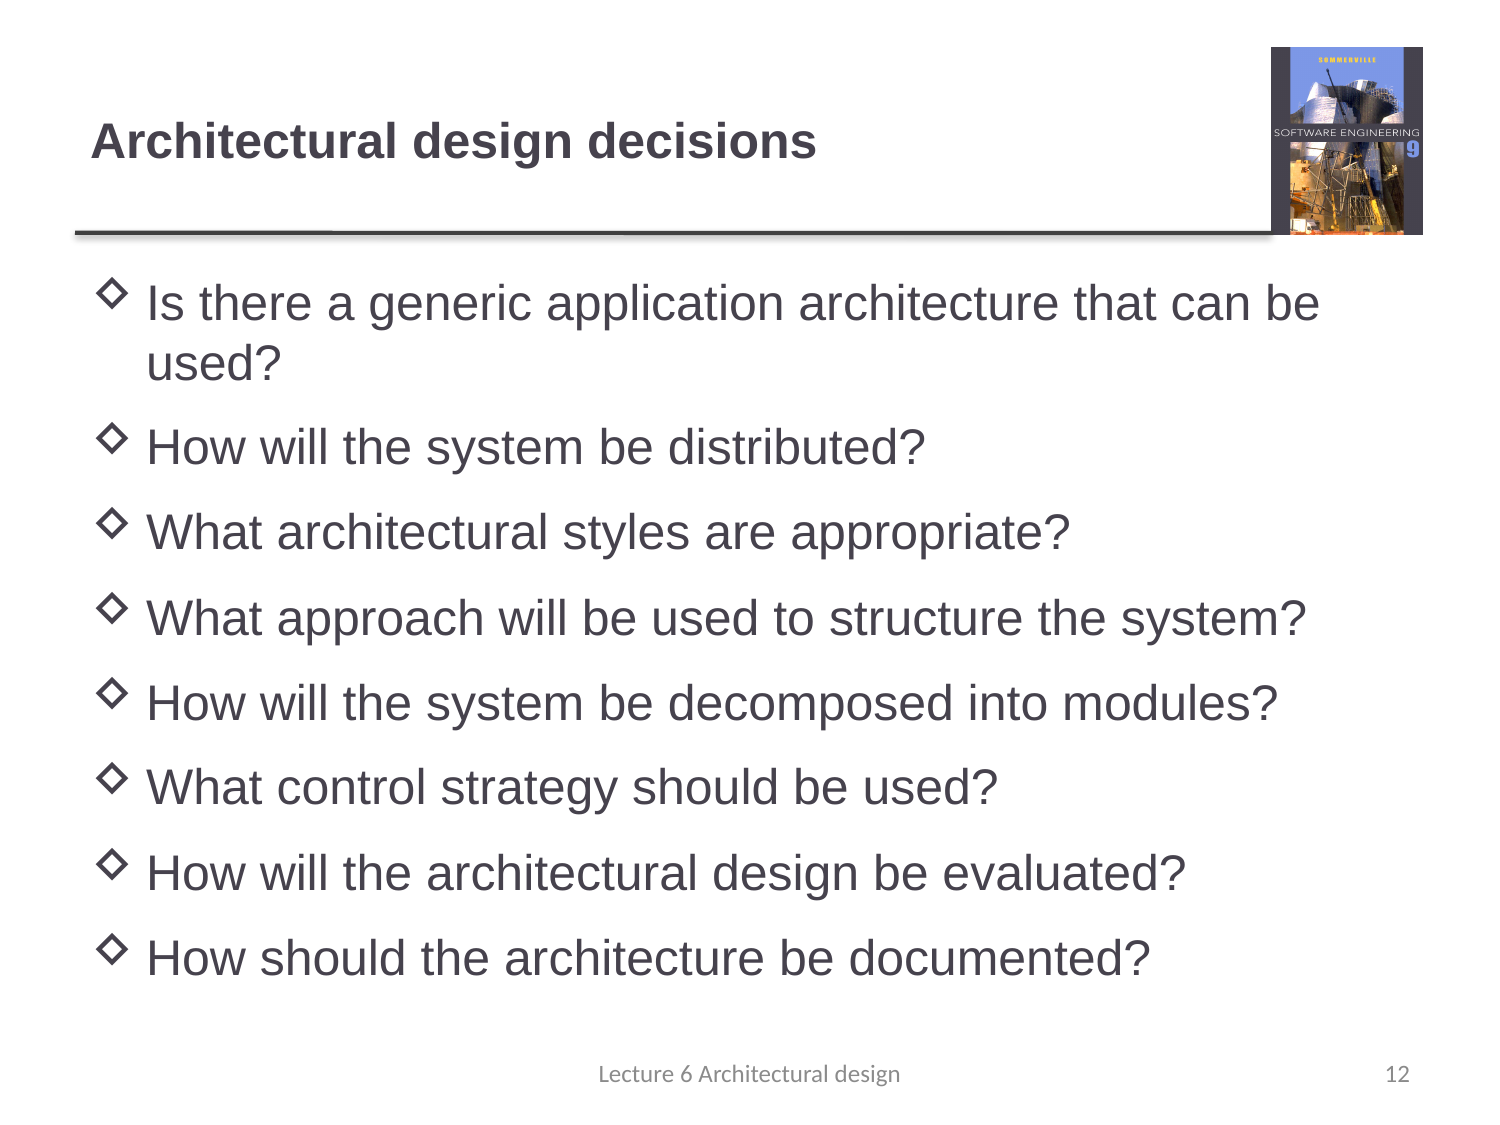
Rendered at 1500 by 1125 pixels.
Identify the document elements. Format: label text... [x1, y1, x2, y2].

list Is there a generic application architecture that can be used? How will the system be distributed? What architectural styles are appropriate? What approach will be used to structure the system? How will the system be decomposed into modules? What control strategy should be used? How will the architectural design be evaluated? How should the architecture be documented? [75, 262, 1425, 1005]
title Architectural design decisions [74, 44, 1272, 233]
picture [1272, 47, 1423, 235]
footer Lecture 6 Architectural design [512, 1042, 988, 1103]
slide_number 12 [1074, 1042, 1425, 1103]
